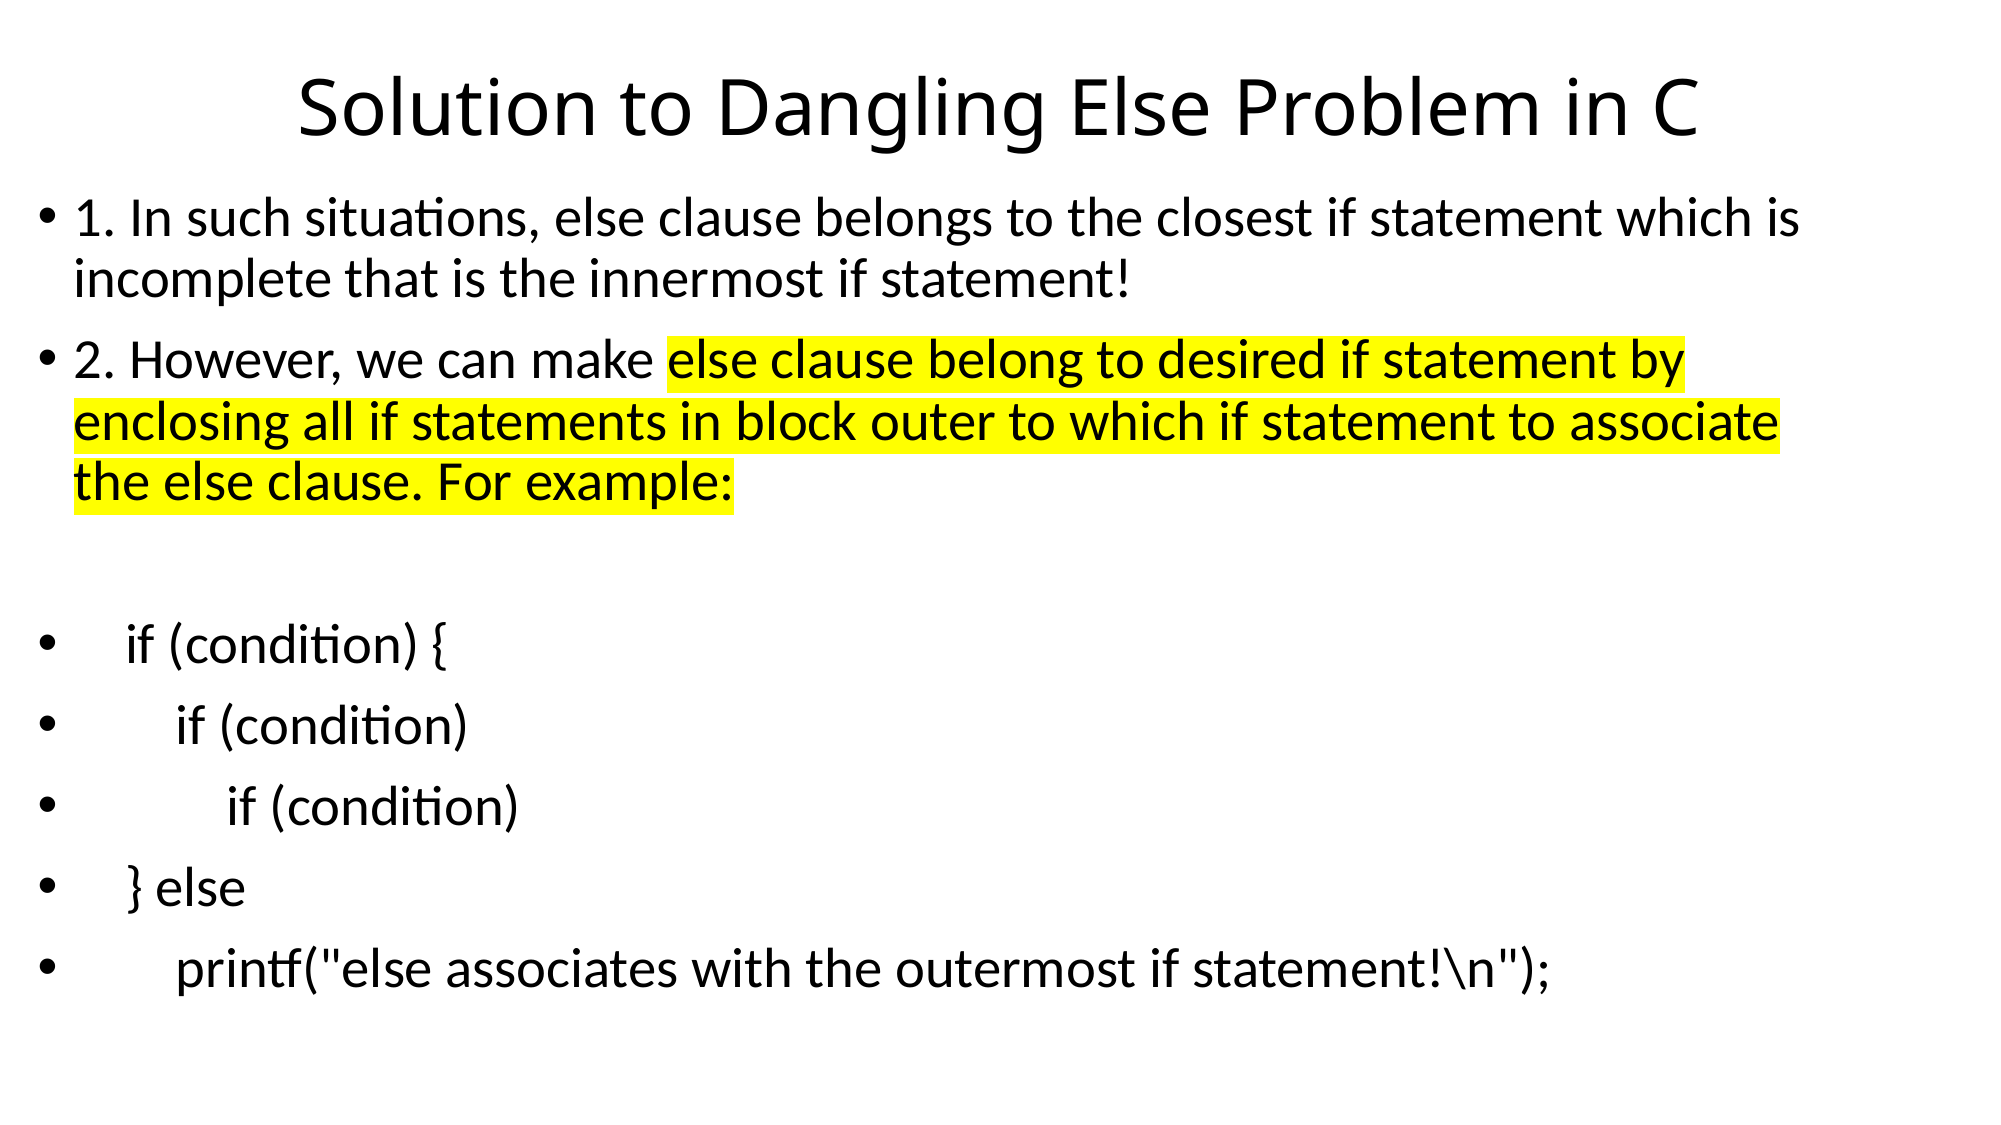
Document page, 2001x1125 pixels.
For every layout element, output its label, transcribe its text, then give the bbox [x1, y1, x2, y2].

title Solution to Dangling Else Problem in C [137, 59, 1863, 160]
list 1. In such situations, else clause belongs to the closest if statement which is incomplete that is the innermost if statement! 2. However, we can make else clause belong to desired if statement by enclosing all if statements in block outer to which if statement to associate the else clause. For example: if (condition) { if (condition) if (condition) } else printf("else associates with the outermost if statement!\n"); [22, 180, 1863, 1014]
